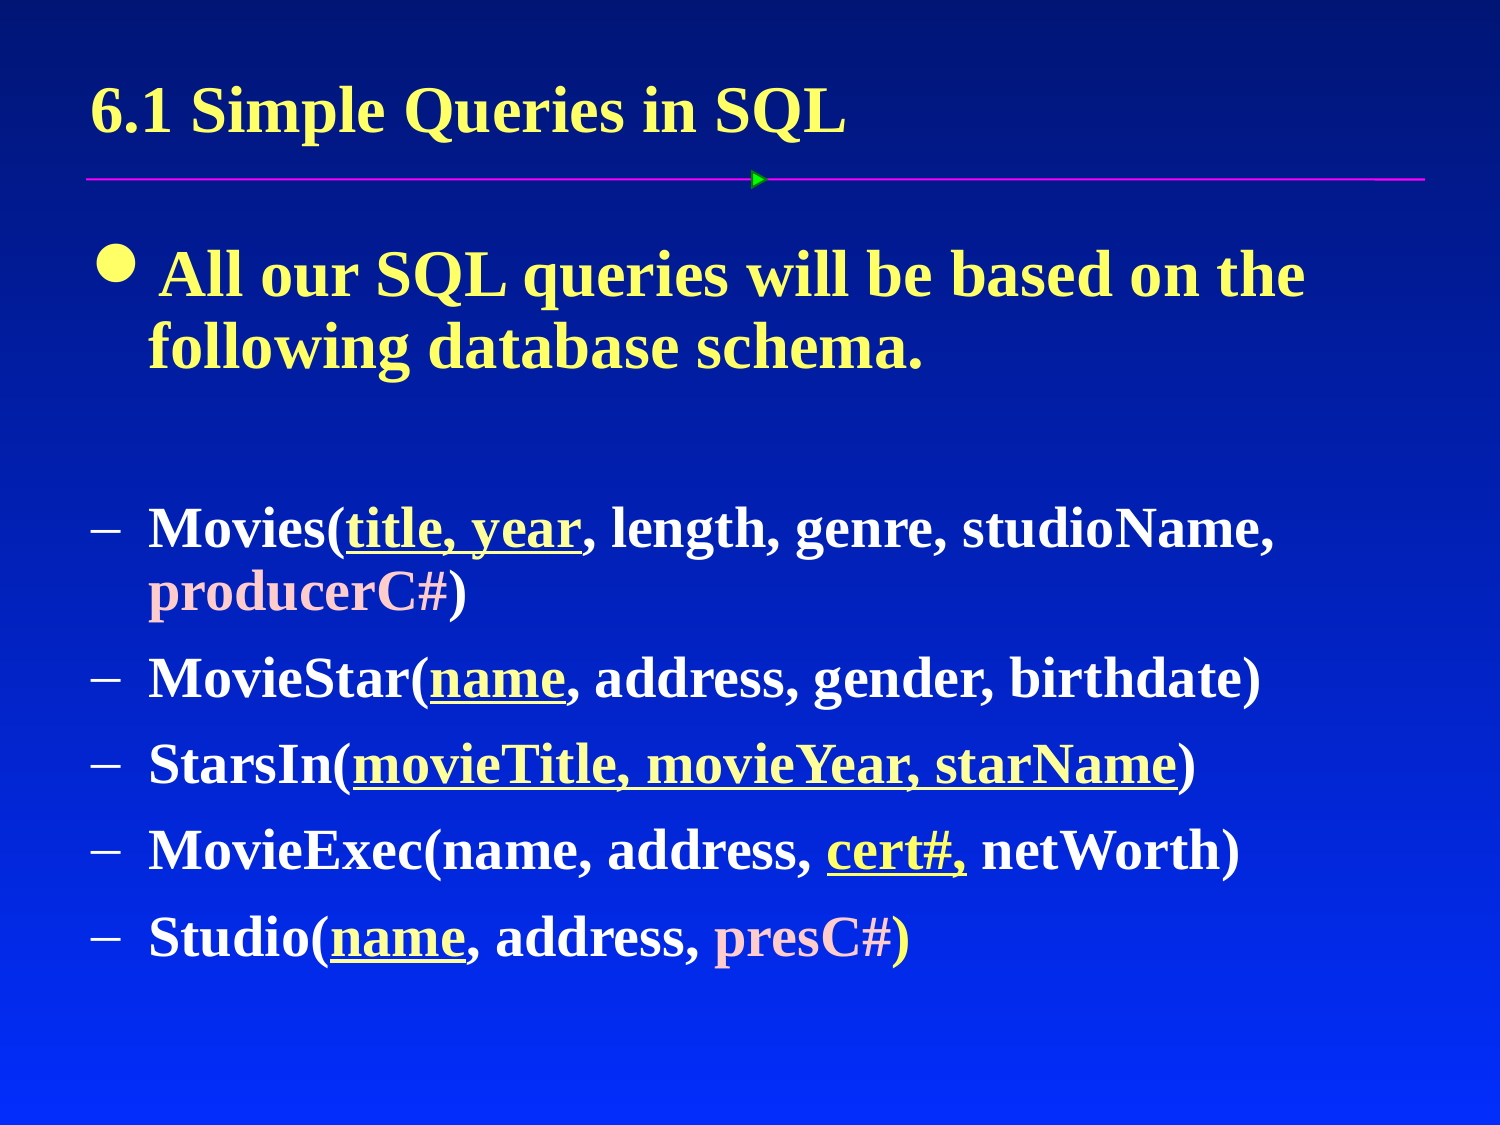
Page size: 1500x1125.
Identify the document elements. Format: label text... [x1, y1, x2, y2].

title 6.1 Simple Queries in SQL [75, 50, 1213, 163]
text_box [752, 171, 767, 188]
list All our SQL queries will be based on the following database schema. Movies(title, year, length, genre, studioName, producerC#) MovieStar(name, address, gender, birthdate) StarsIn(movieTitle, movieYear, starName) MovieExec(name, address, cert#, netWorth) Studio(name, address, presC#) [76, 231, 1447, 1083]
